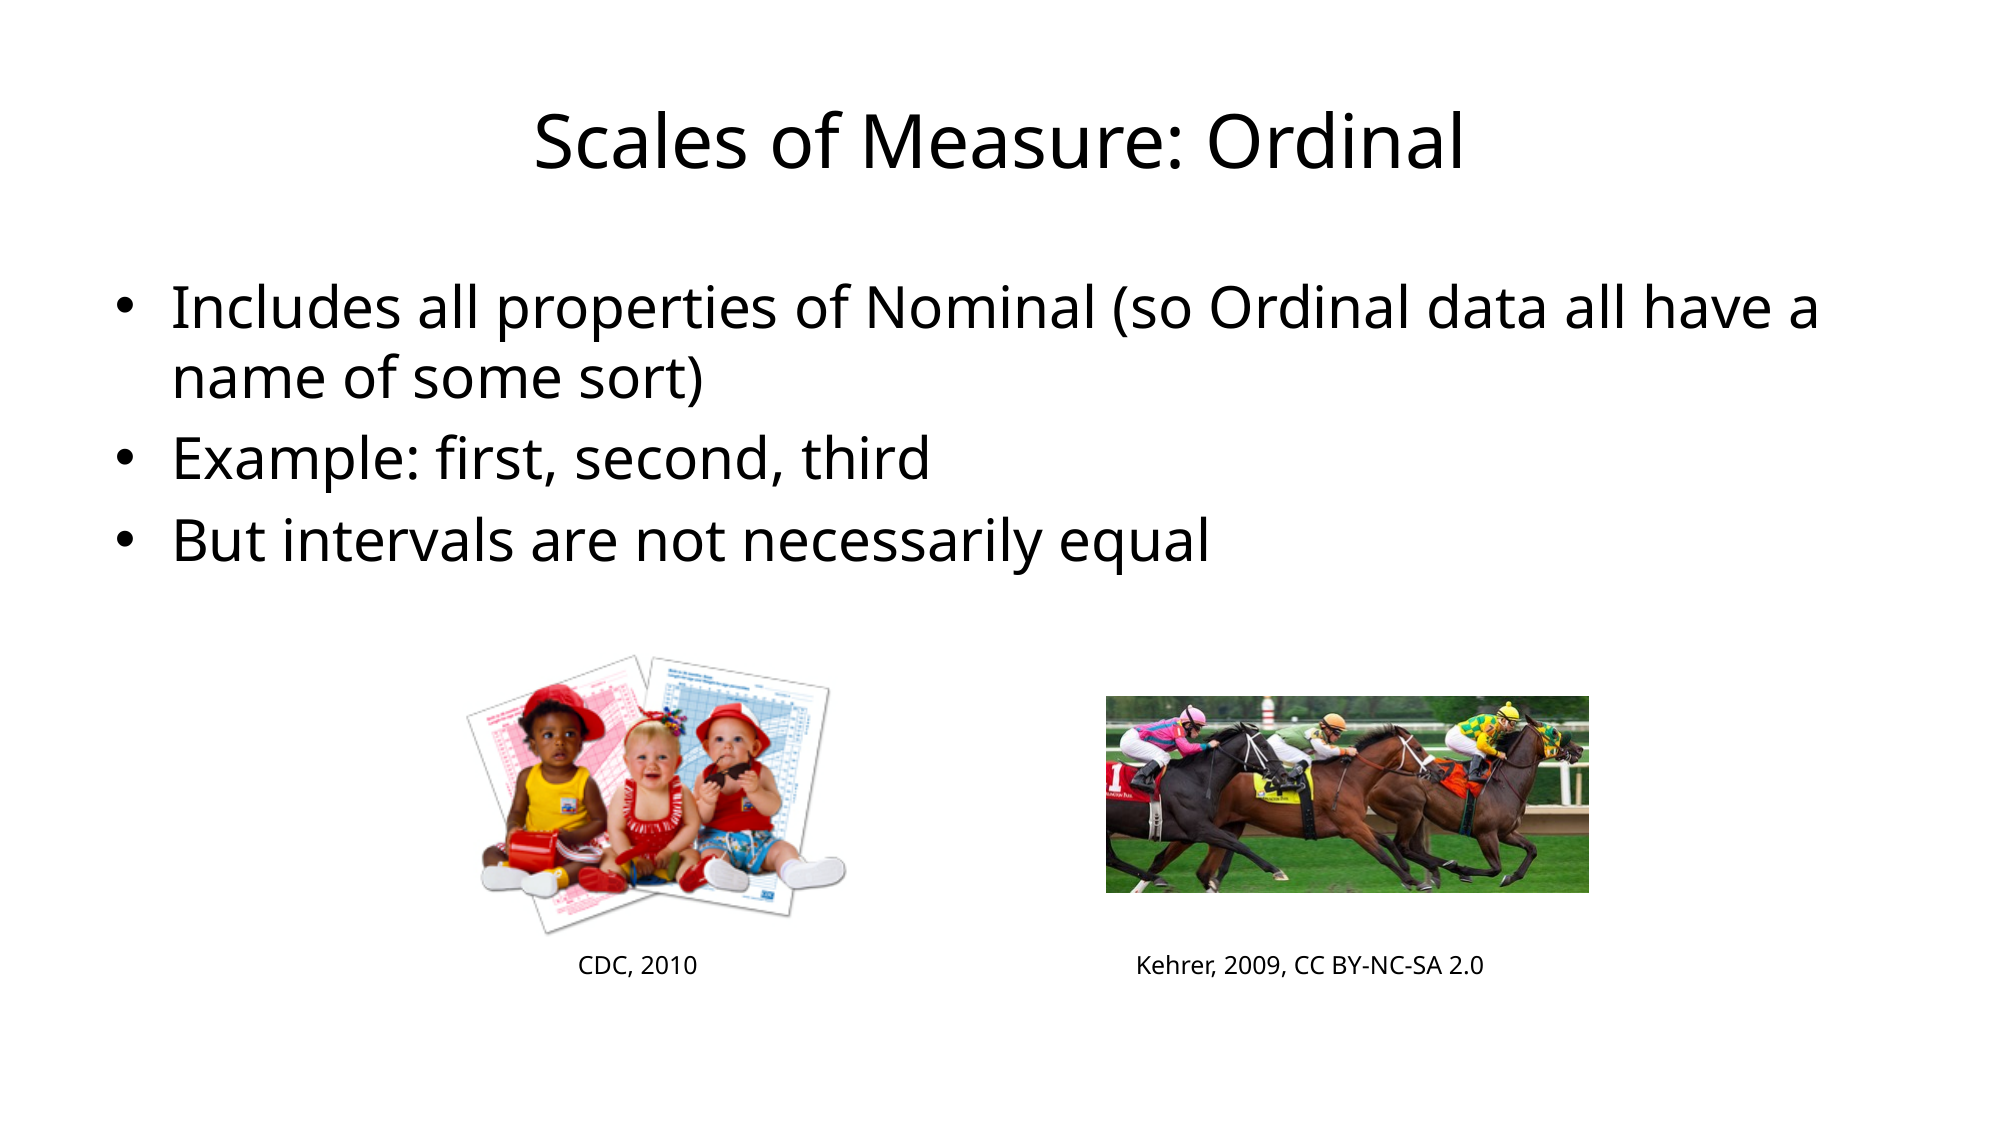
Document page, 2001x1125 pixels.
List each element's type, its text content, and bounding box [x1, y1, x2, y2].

list Includes all properties of Nominal (so Ordinal data all have a name of some sort) Example: first, second, third But intervals are not necessarily equal [99, 262, 1900, 550]
list CDC, 2010 [562, 941, 1120, 1011]
list Kehrer, 2009, CC BY-NC-SA 2.0 [1120, 941, 1603, 1011]
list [461, 651, 854, 937]
title Scales of Measure: Ordinal [99, 45, 1900, 233]
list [1106, 696, 1589, 893]
